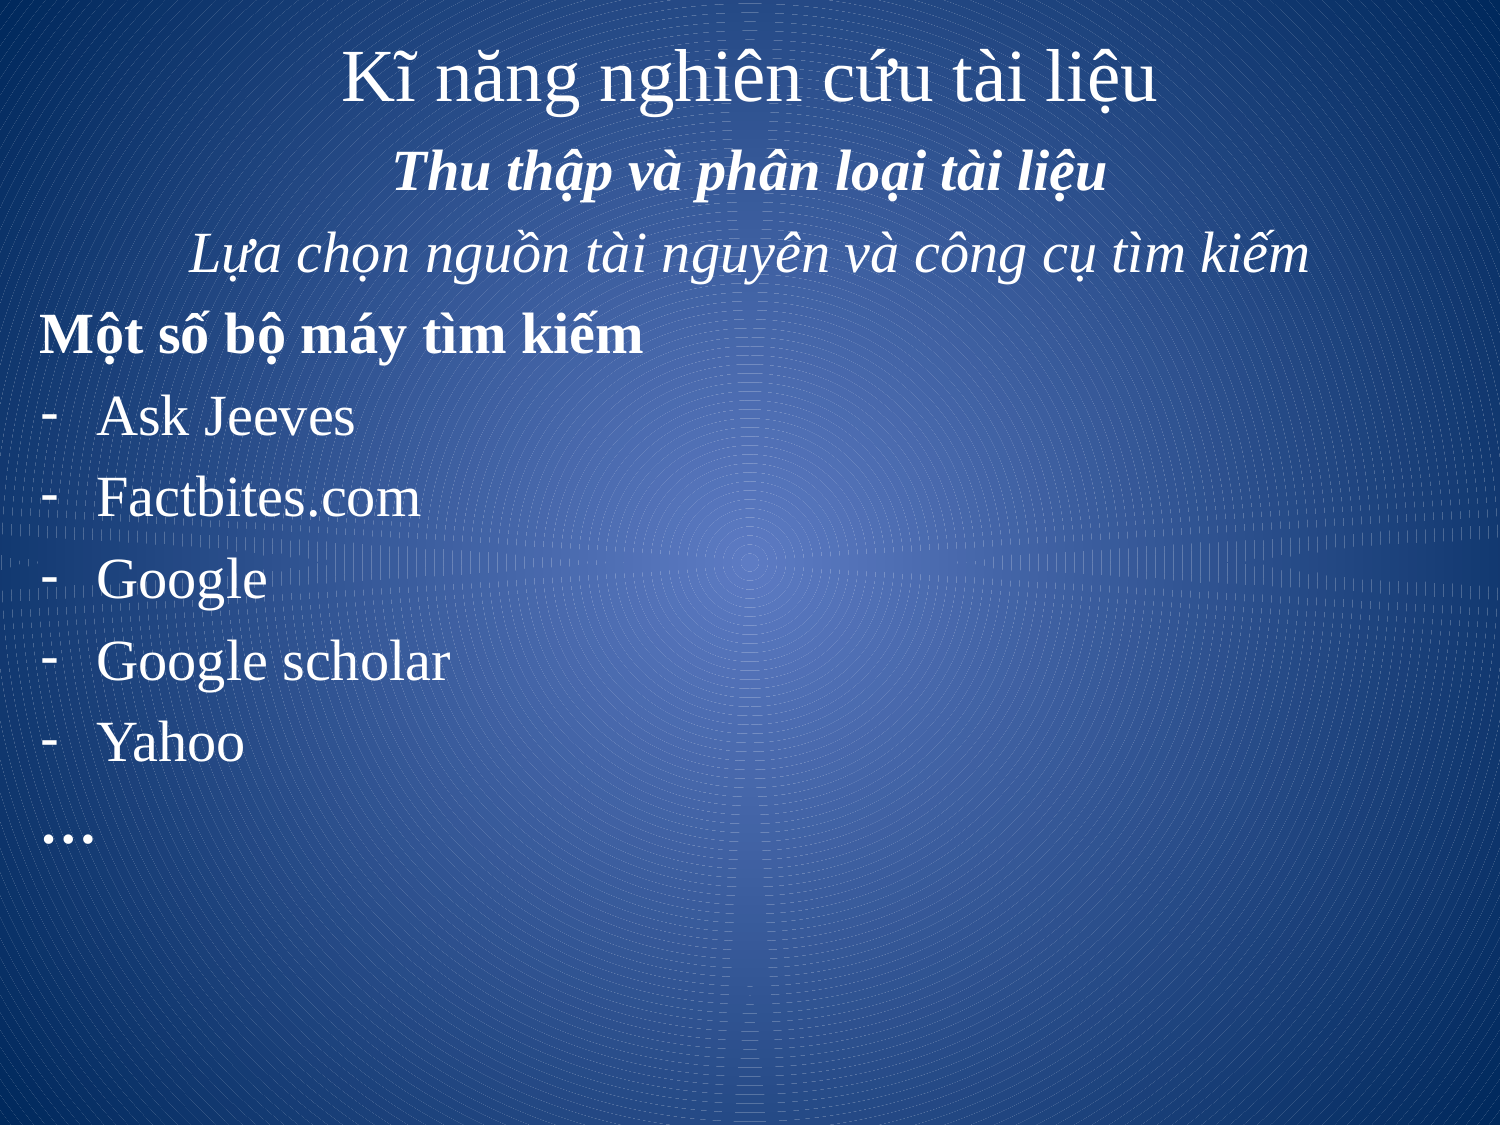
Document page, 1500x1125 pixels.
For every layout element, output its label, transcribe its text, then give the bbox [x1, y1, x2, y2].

list Thu thập và phân loại tài liệu Lựa chọn nguồn tài nguyên và công cụ tìm kiếm Một số bộ máy tìm kiếm Ask Jeeves Factbites.com Google Google scholar Yahoo … [24, 125, 1475, 1088]
title Kĩ năng nghiên cứu tài liệu [75, 12, 1425, 125]
